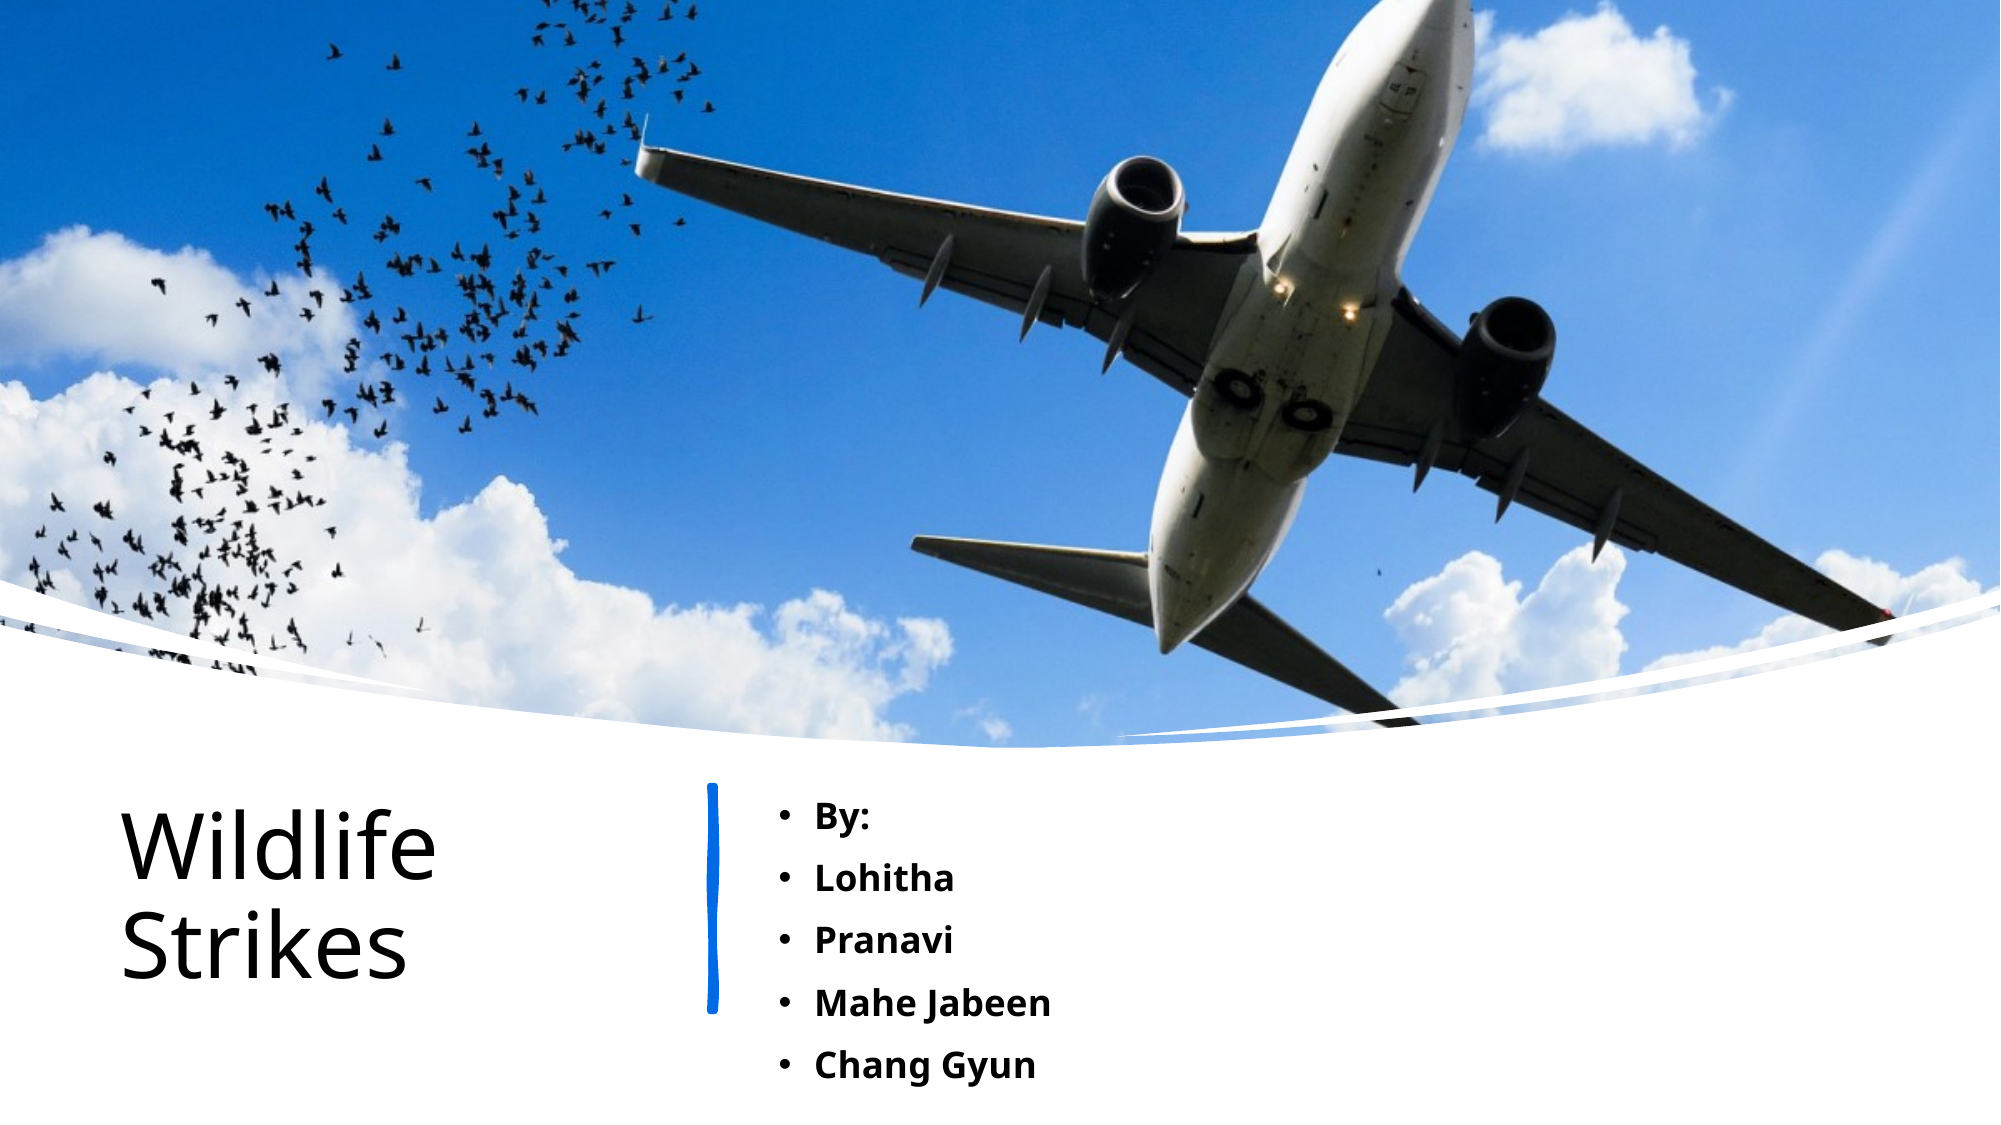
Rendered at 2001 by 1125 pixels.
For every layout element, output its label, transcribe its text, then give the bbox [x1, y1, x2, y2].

picture [0, 0, 2000, 748]
text_box [708, 784, 718, 1012]
list By: Lohitha Pranavi Mahe Jabeen Chang Gyun [763, 783, 1895, 1095]
title Wildlife Strikes [105, 783, 666, 1016]
text_box [0, 748, 2000, 1125]
